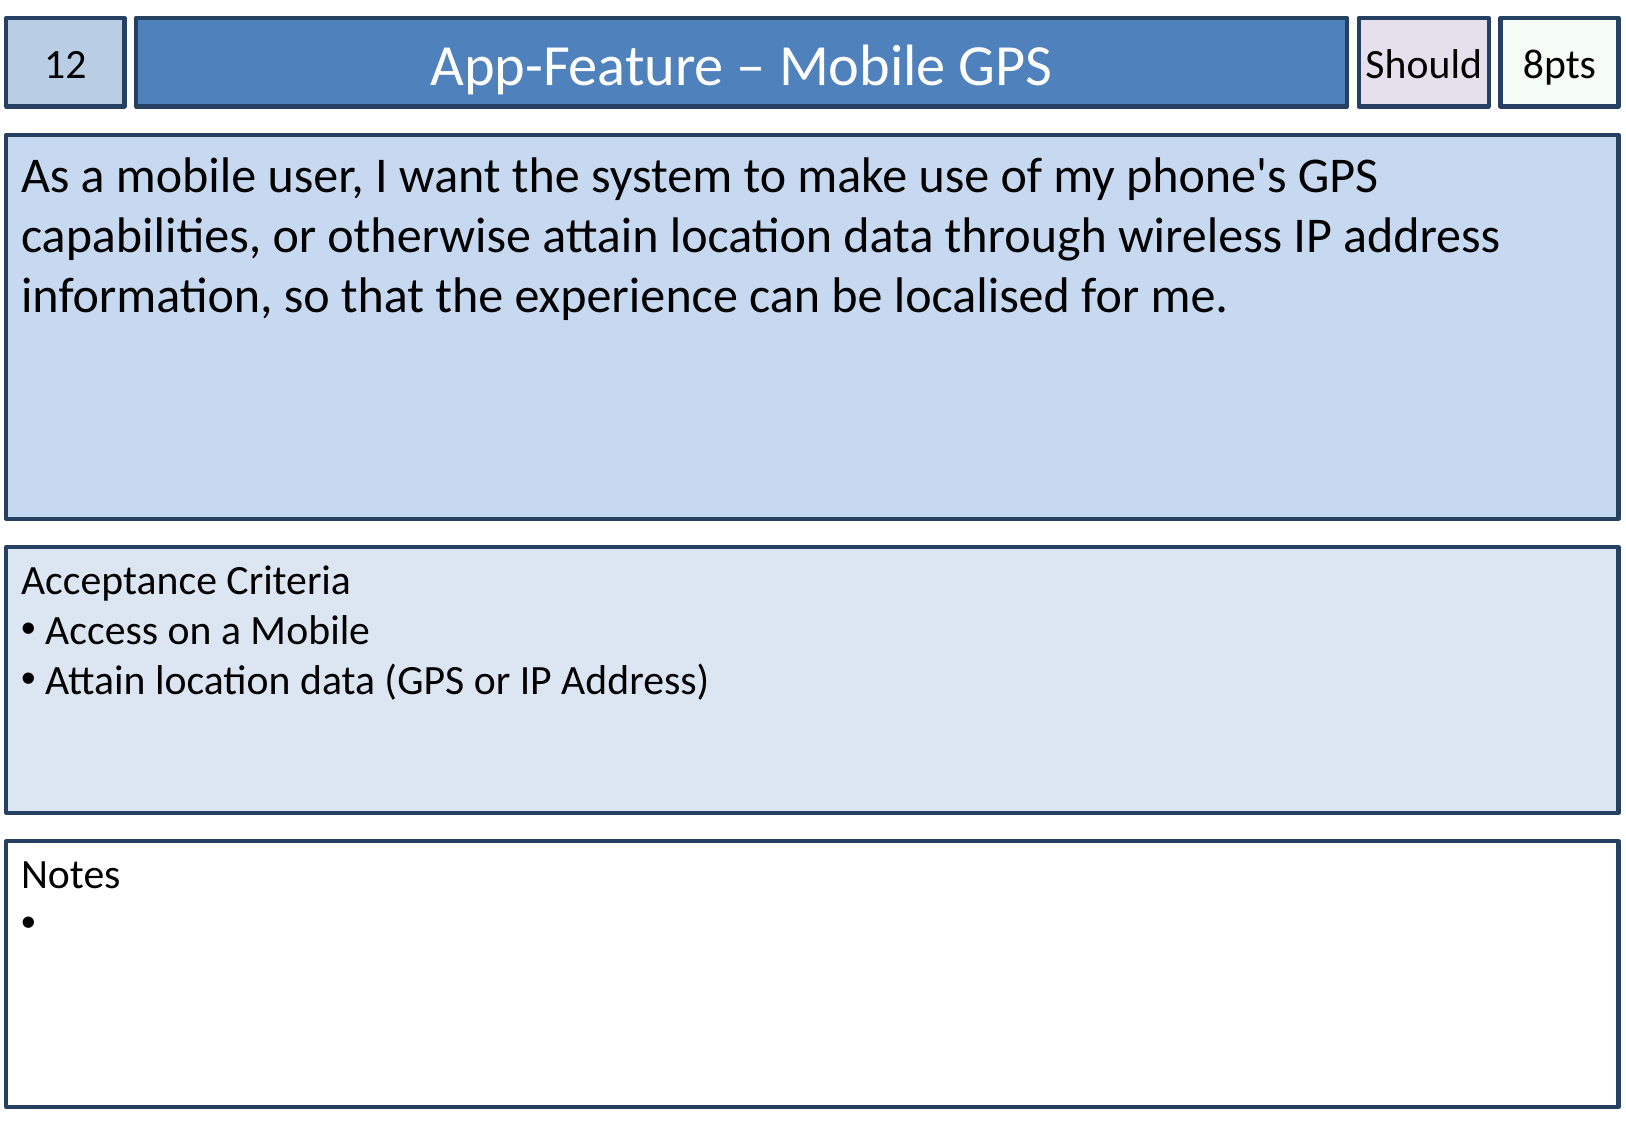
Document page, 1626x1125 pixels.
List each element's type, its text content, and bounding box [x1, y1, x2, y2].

text_box 12 [4, 16, 127, 109]
text_box As a mobile user, I want the system to make use of my phone's GPS capabilities, or otherwise attain location data through wireless IP address information, so that the experience can be localised for me. [4, 133, 1621, 521]
text_box Should [1357, 16, 1491, 109]
text_box App-Feature – Mobile GPS [134, 16, 1349, 109]
text_box Acceptance Criteria Access on a Mobile Attain location data (GPS or IP Address) [4, 545, 1621, 815]
text_box 8pts [1498, 16, 1621, 109]
text_box Notes [4, 839, 1621, 1109]
